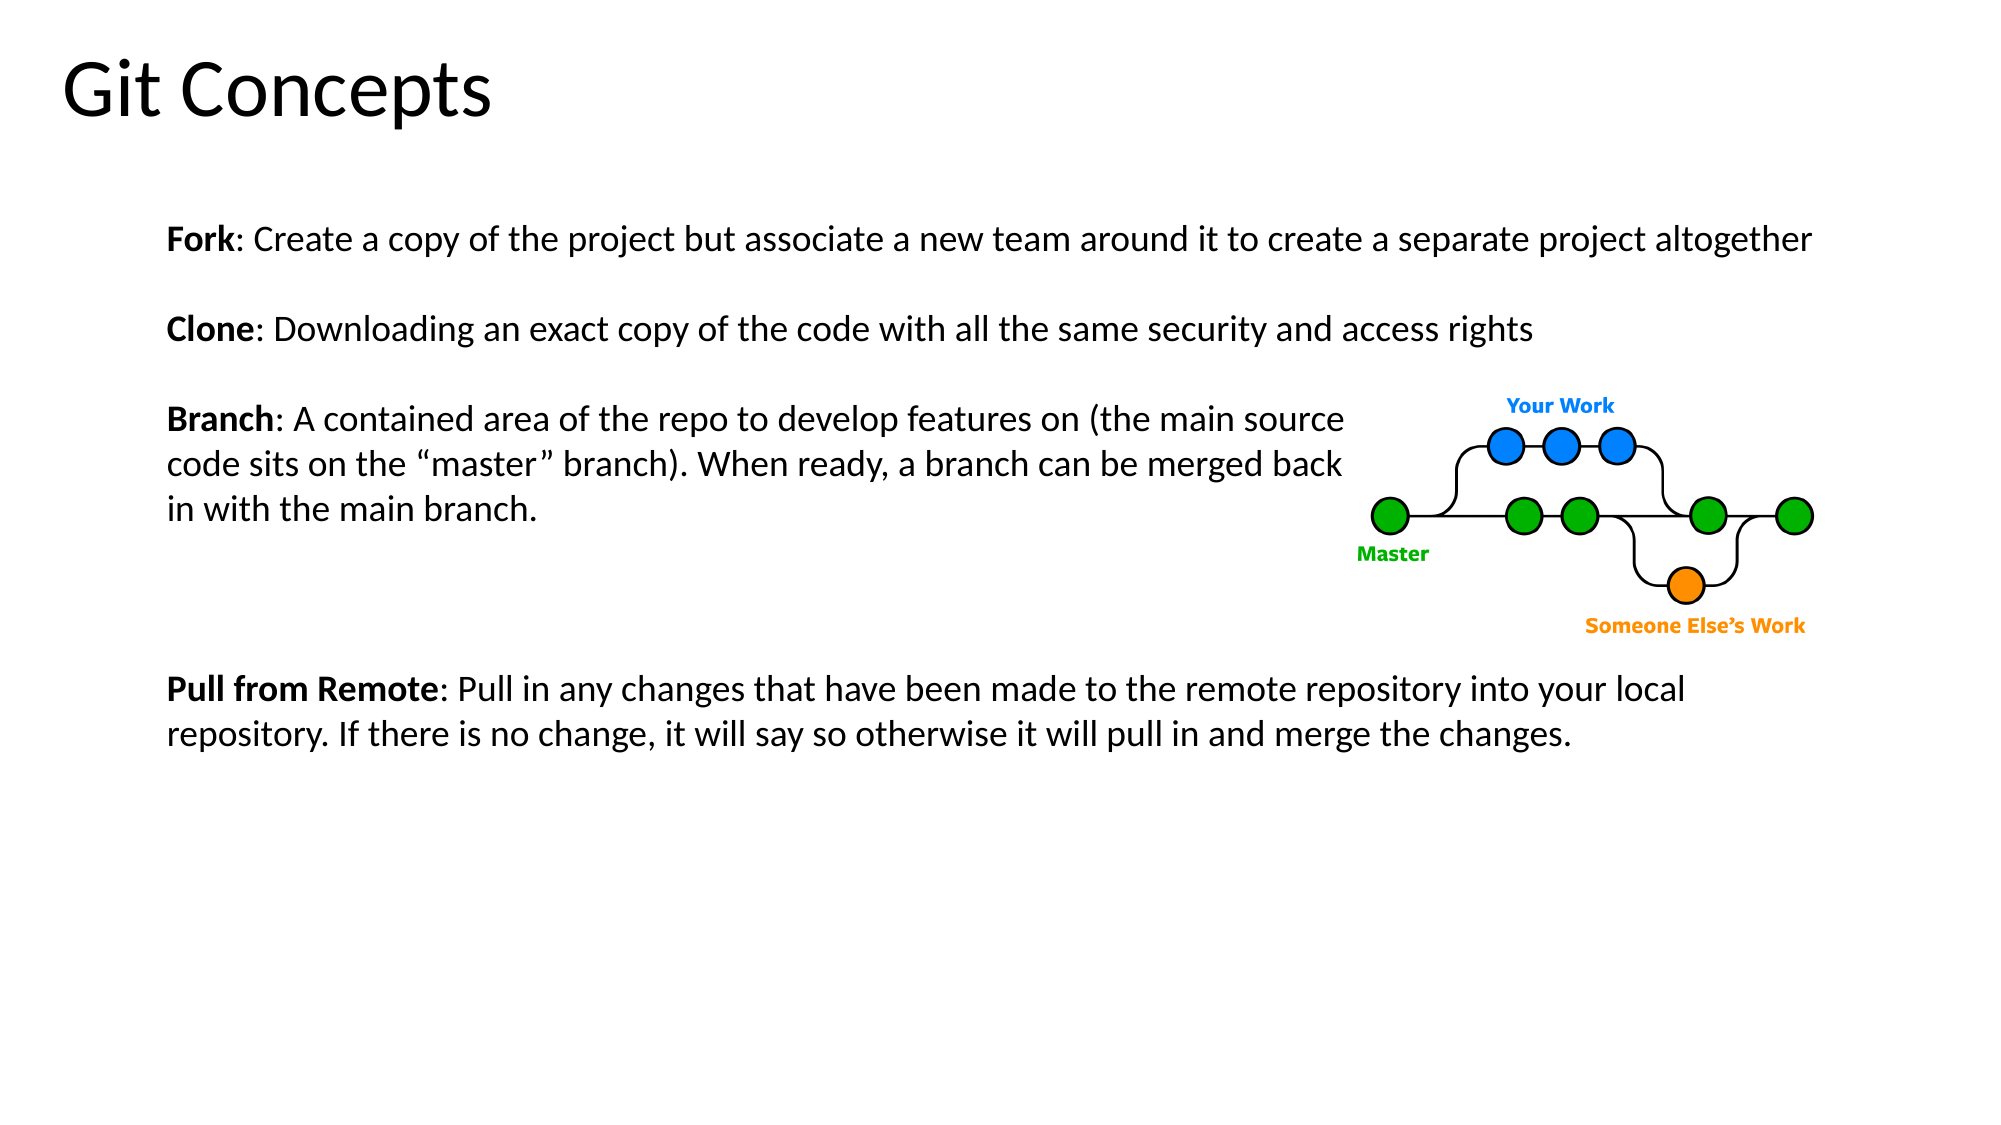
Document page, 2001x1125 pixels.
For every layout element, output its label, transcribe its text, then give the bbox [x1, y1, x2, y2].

picture [1351, 395, 1820, 636]
text_box Git Concepts [47, 25, 661, 140]
text_box Fork: Create a copy of the project but associate a new team around it to create a separate project altogether Clone: Downloading an exact copy of the code with all the same security and access rights Branch: A contained area of the repo to develop features on (the main source code sits on the “master” branch). When ready, a branch can be merged back in with the main branch. Pull from Remote: Pull in any changes that have been made to the remote repository into your local repository. If there is no change, it will say so otherwise it will pull in and merge the changes. [152, 206, 1844, 762]
